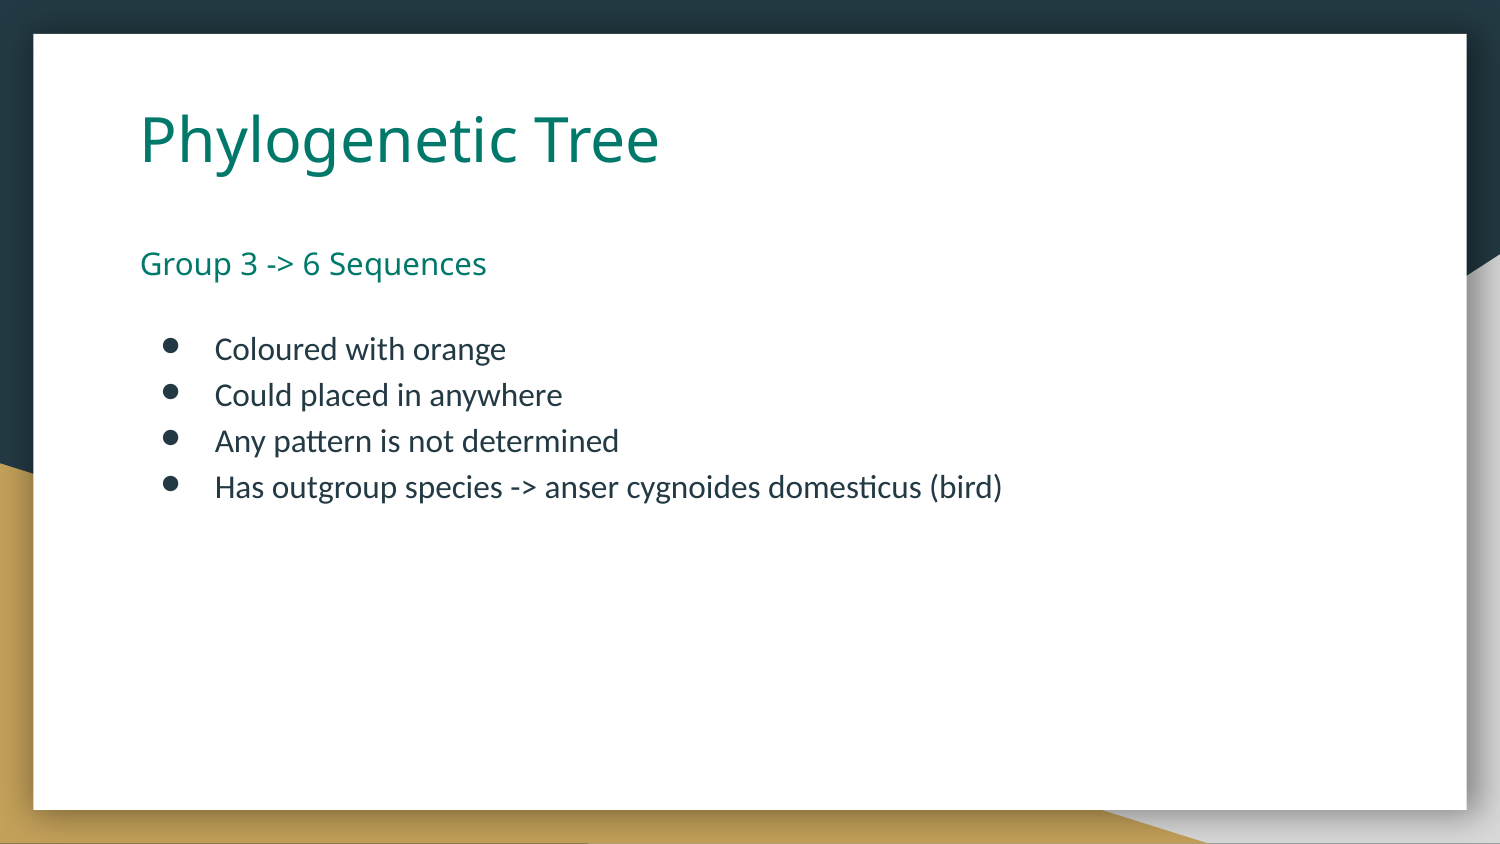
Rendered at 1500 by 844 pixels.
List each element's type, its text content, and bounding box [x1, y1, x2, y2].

list Coloured with orange Could placed in anywhere Any pattern is not determined Has outgroup species -> anser cygnoides domesticus (bird) [124, 306, 1067, 589]
title Phylogenetic Tree [124, 84, 1357, 209]
title Group 3 -> 6 Sequences [124, 229, 569, 344]
